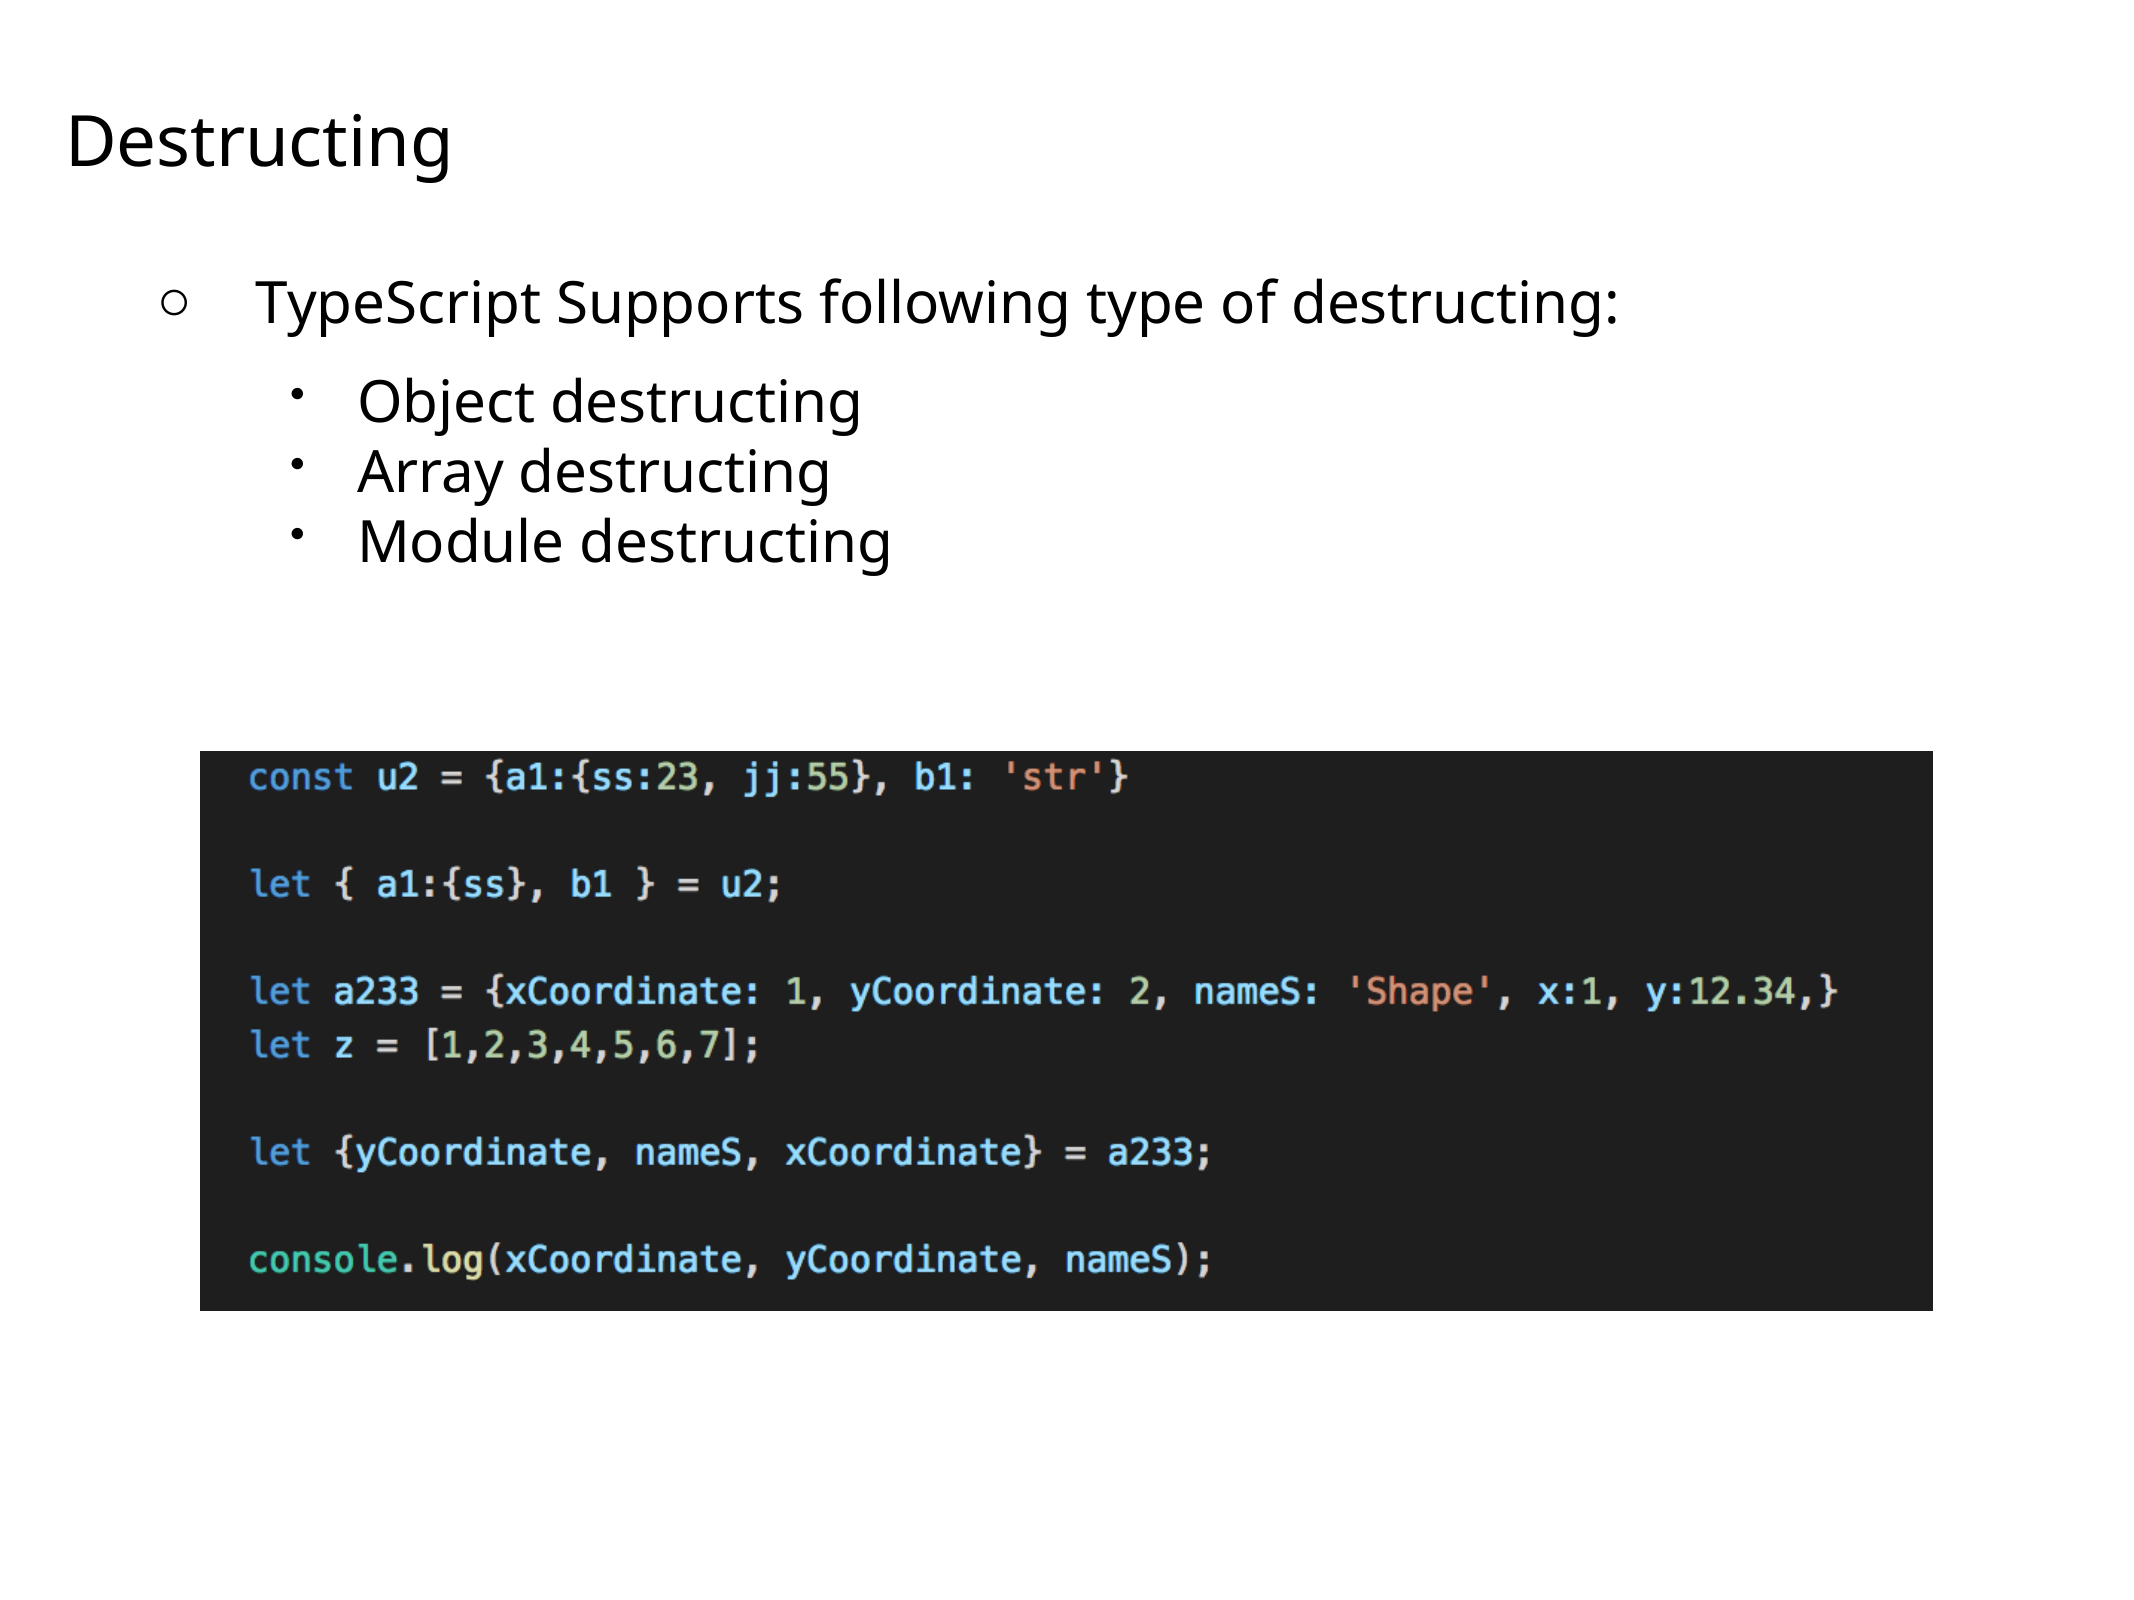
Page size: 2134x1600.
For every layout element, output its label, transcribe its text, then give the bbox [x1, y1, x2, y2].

text_box Destructing TypeScript Supports following type of destructing: Object destructing Array destructing Module destructing [43, 73, 1944, 596]
picture [200, 750, 1933, 1311]
